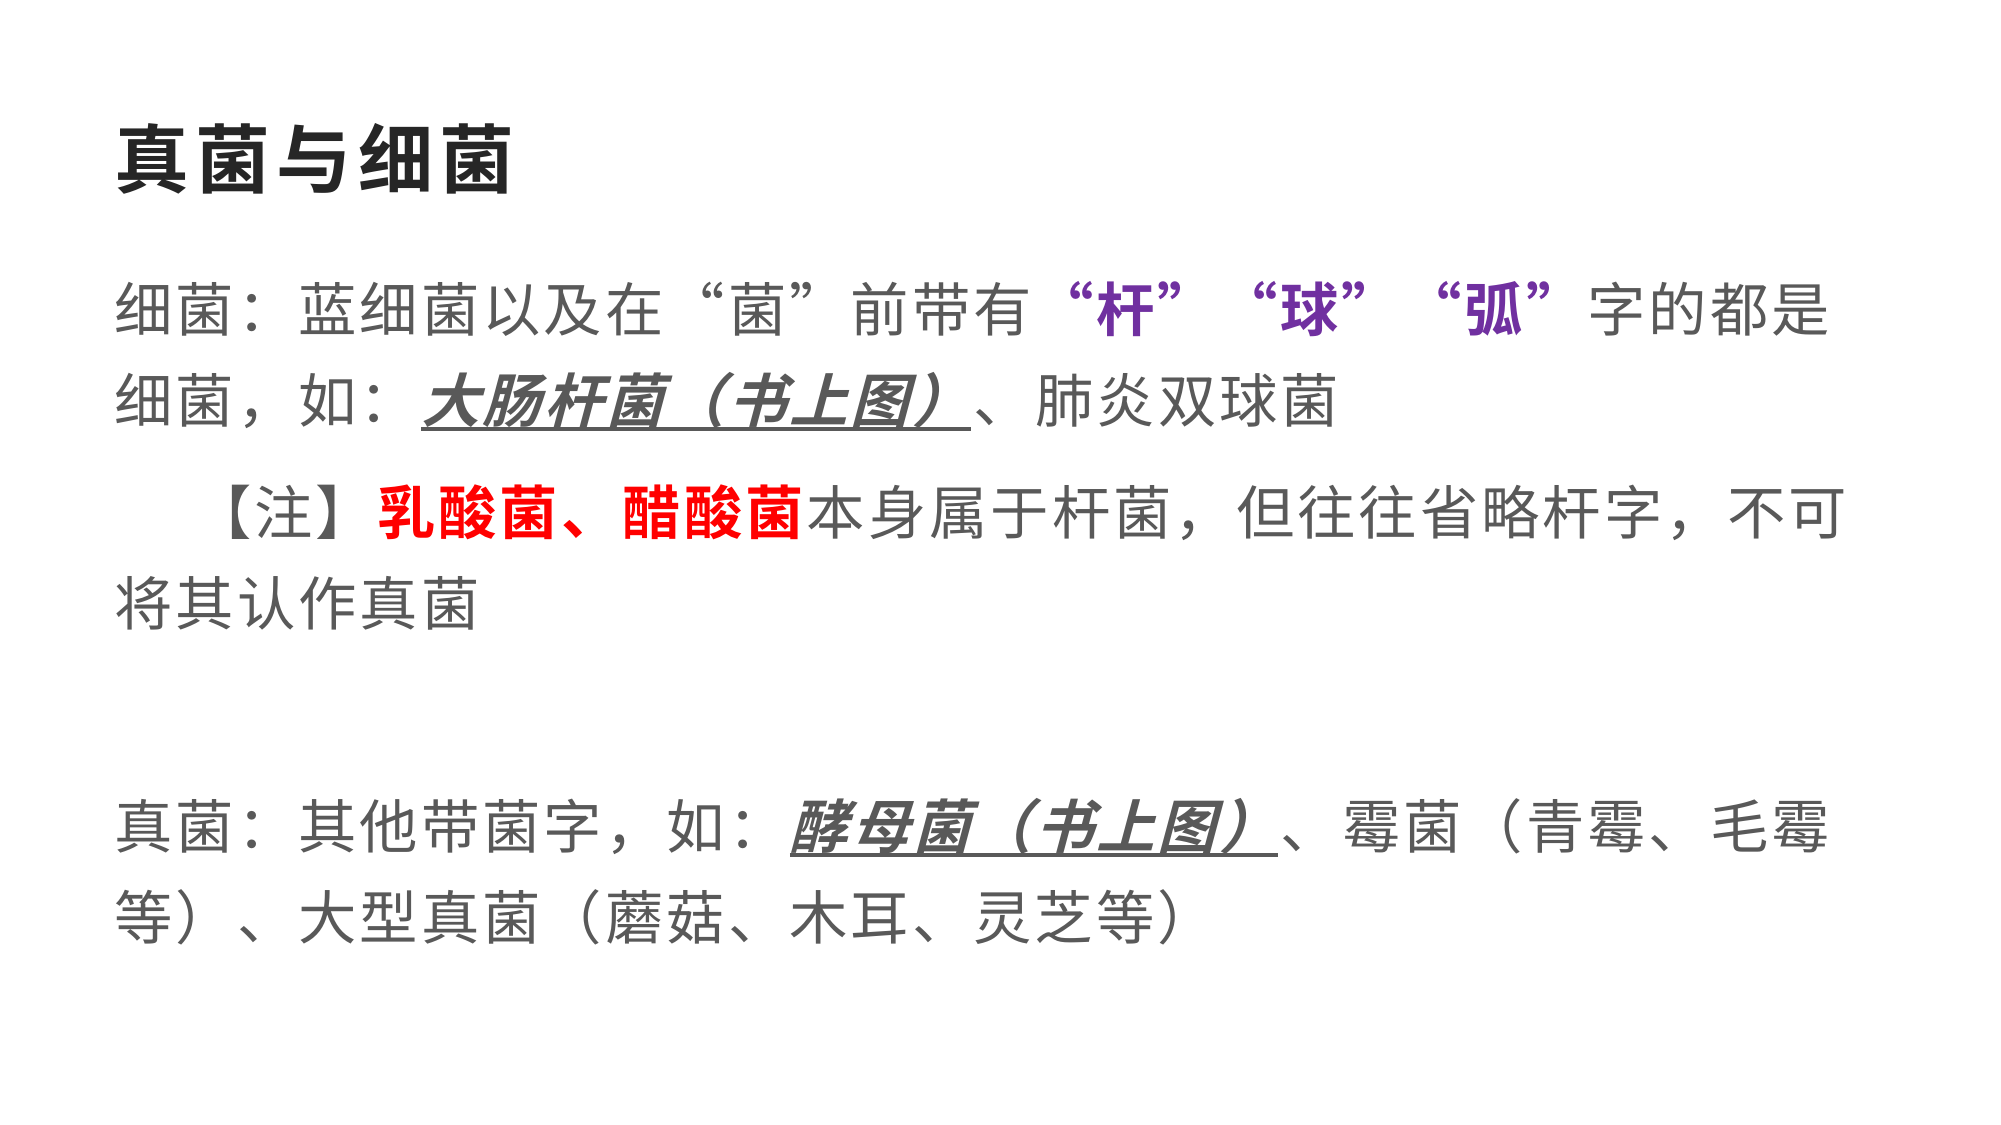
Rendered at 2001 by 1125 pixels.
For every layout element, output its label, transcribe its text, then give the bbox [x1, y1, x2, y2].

title 真菌与细菌 [99, 99, 1900, 216]
list 细菌：蓝细菌以及在“菌”前带有“杆”“球”“弧”字的都是细菌，如：大肠杆菌（书上图）、肺炎双球菌 【注】乳酸菌、醋酸菌本身属于杆菌，但往往省略杆字，不可将其认作真菌 真菌：其他带菌字，如：酵母菌（书上图）、霉菌（青霉、毛霉等）、大型真菌（蘑菇、木耳、灵芝等） [99, 244, 1900, 1026]
